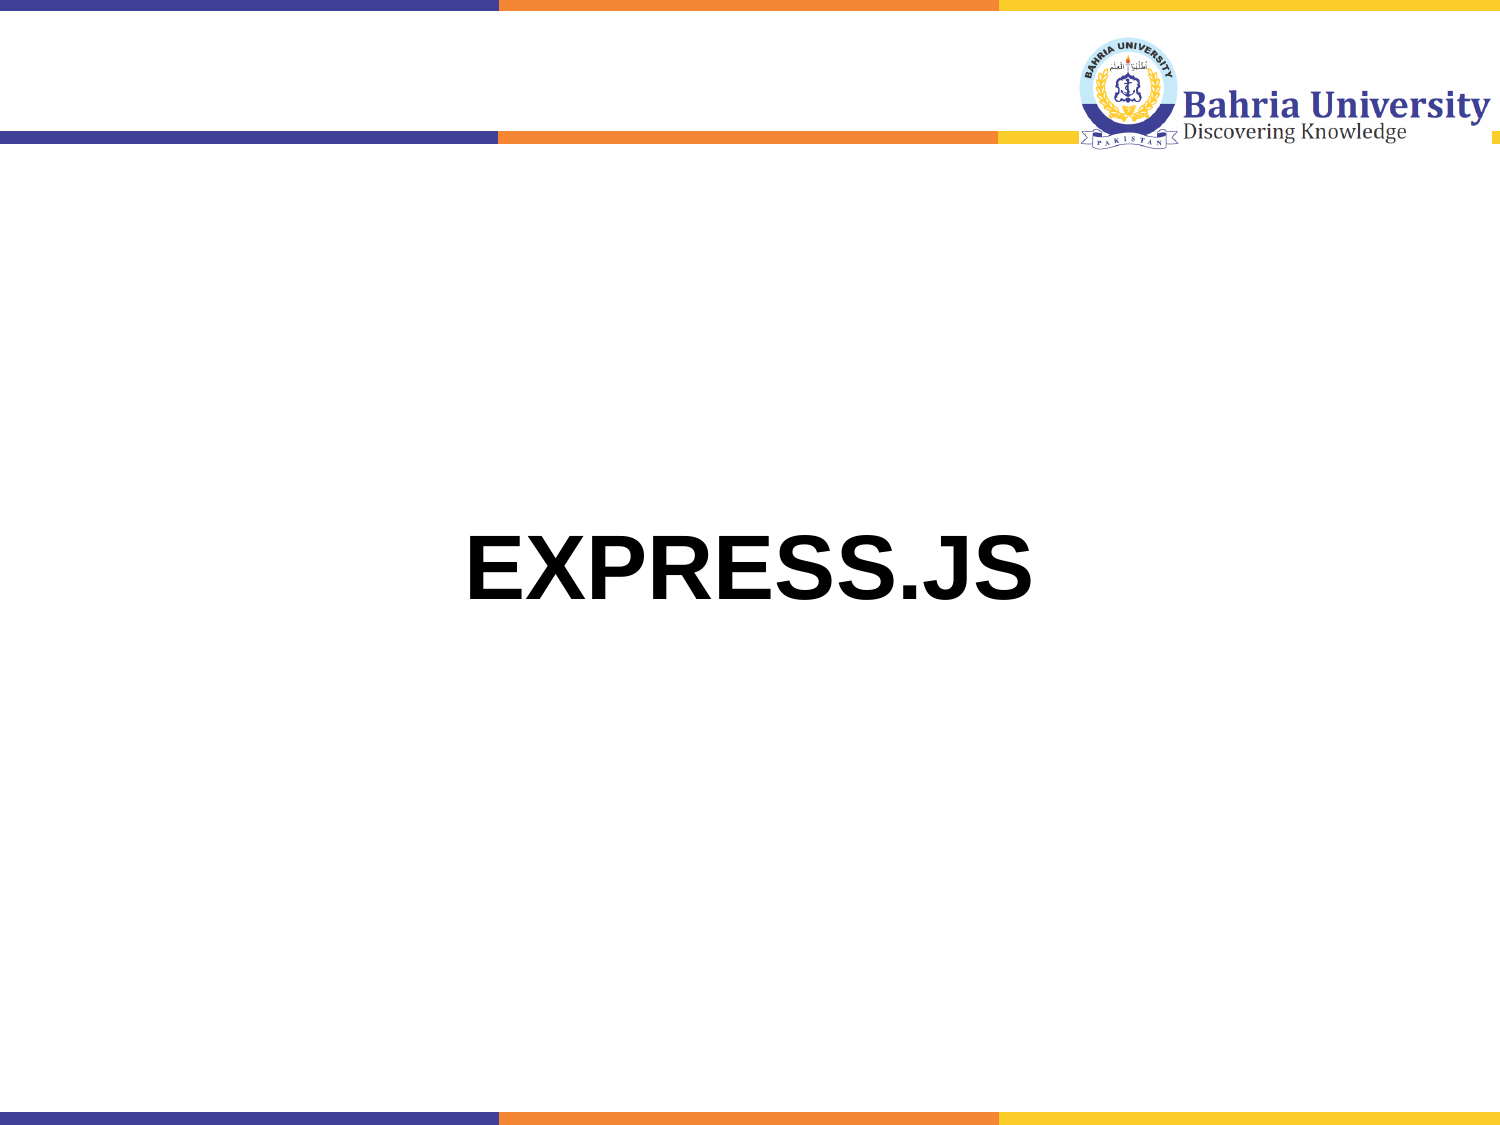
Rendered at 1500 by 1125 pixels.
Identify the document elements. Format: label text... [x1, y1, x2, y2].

title Express.JS [0, 441, 1500, 683]
picture [1079, 37, 1492, 150]
